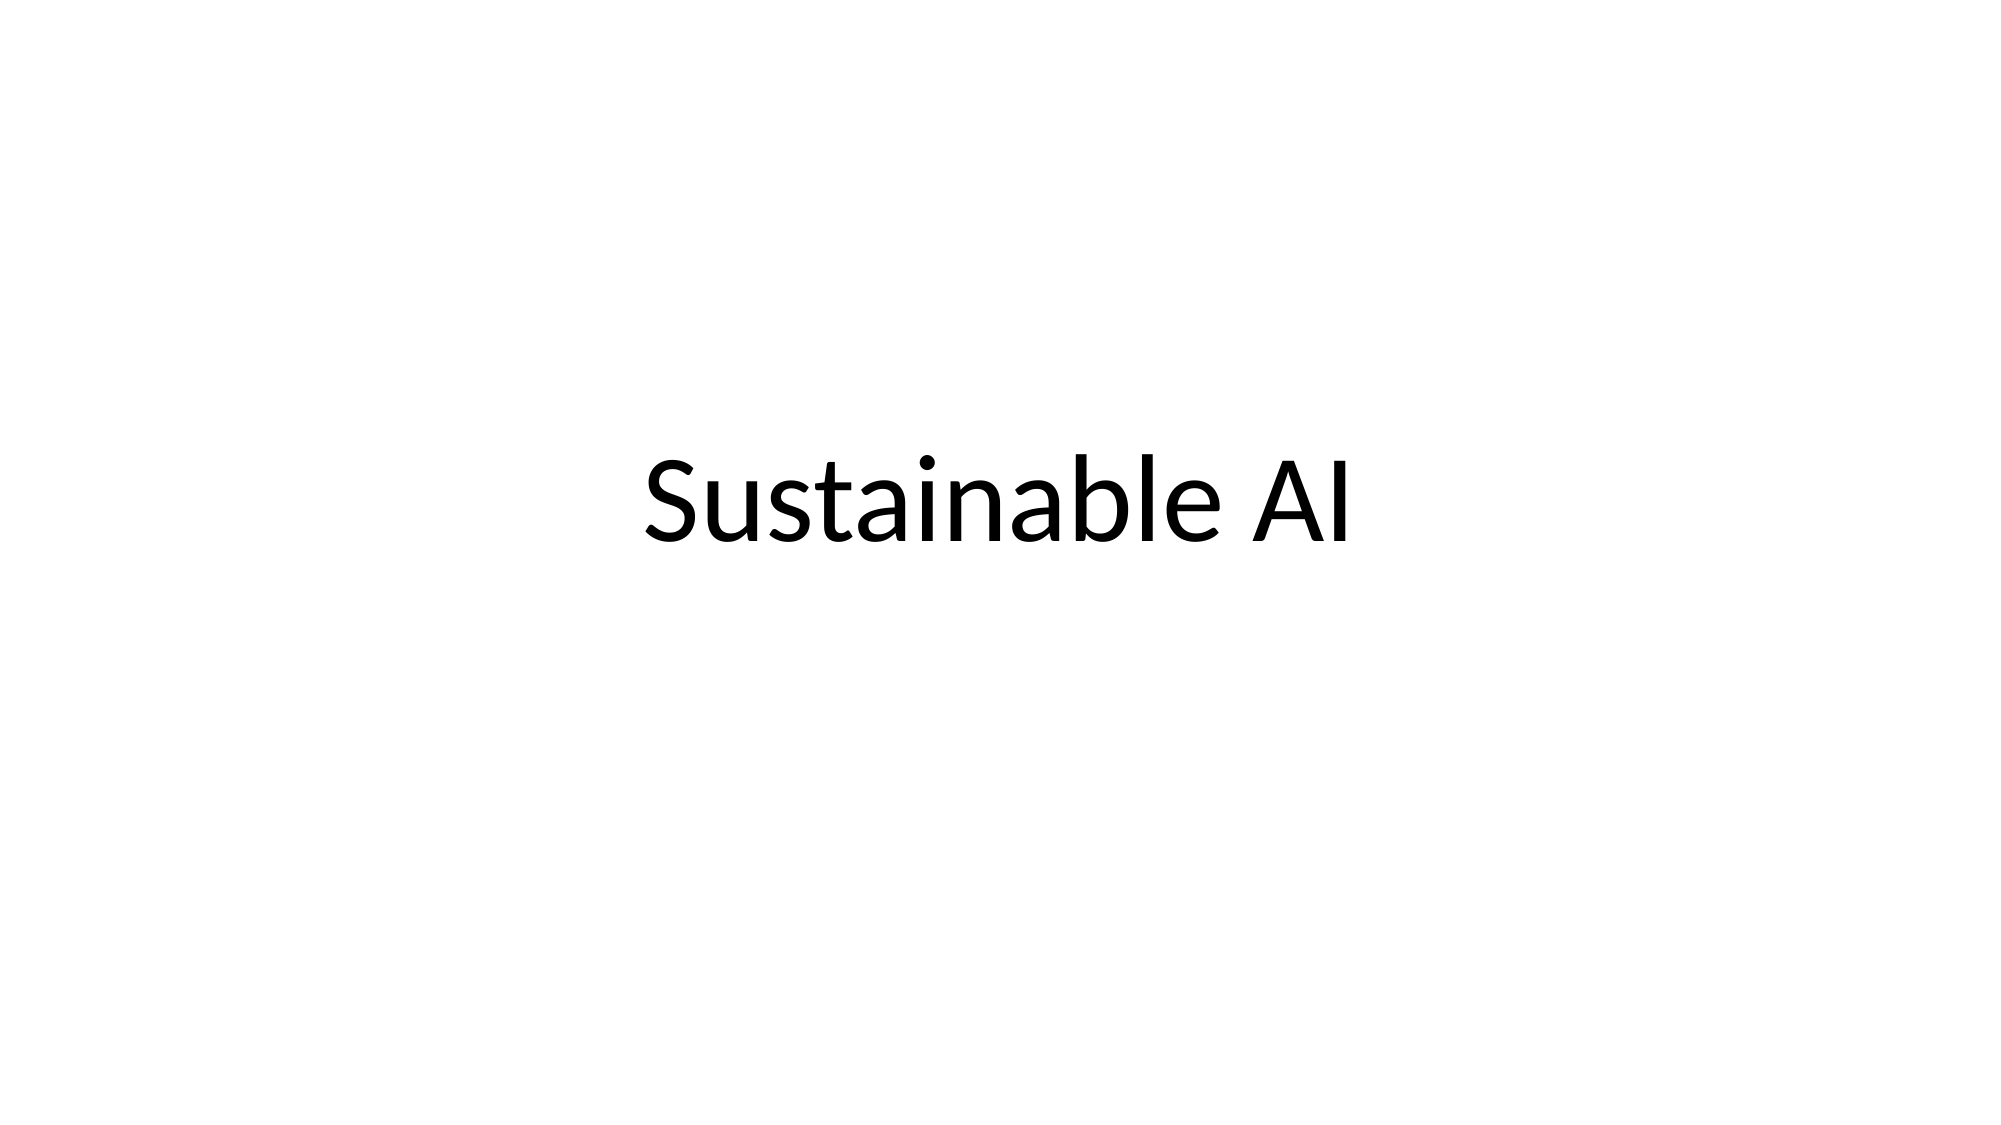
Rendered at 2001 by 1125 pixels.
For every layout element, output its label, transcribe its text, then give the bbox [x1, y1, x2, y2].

title Sustainable AI [249, 184, 1750, 576]
